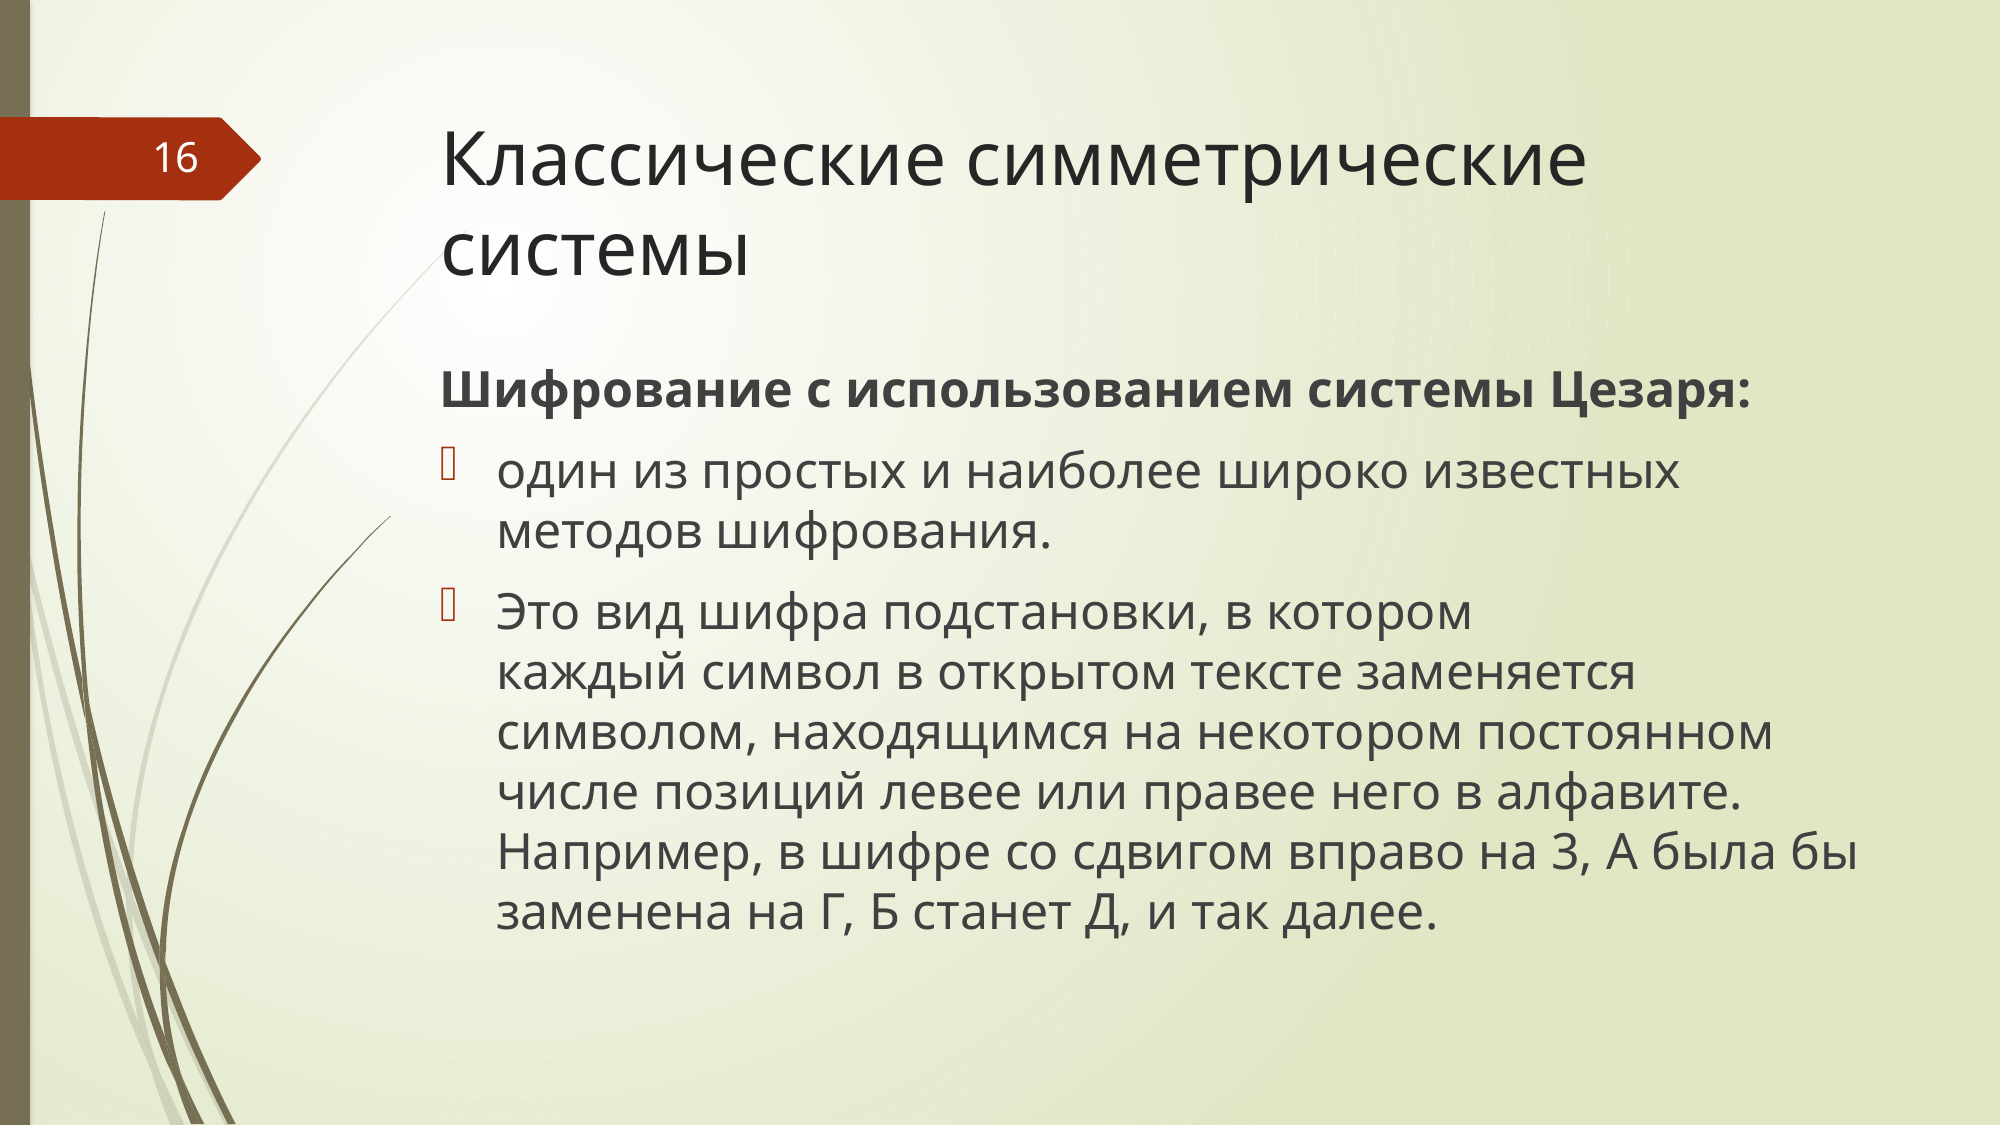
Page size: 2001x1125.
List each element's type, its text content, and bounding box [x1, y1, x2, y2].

list Шифрование с использованием системы Цезаря: один из простых и наиболее широко известных методов шифрования. Это вид шифра подстановки, в котором каждый символ в открытом тексте заменяется символом, находящимся на некотором постоянном числе позиций левее или правее него в алфавите. Например, в шифре со сдвигом вправо на 3, А была бы заменена на Г, Б станет Д, и так далее. [424, 350, 1888, 970]
title Классические симметрические системы [425, 102, 1888, 313]
slide_number 16 [87, 129, 216, 190]
